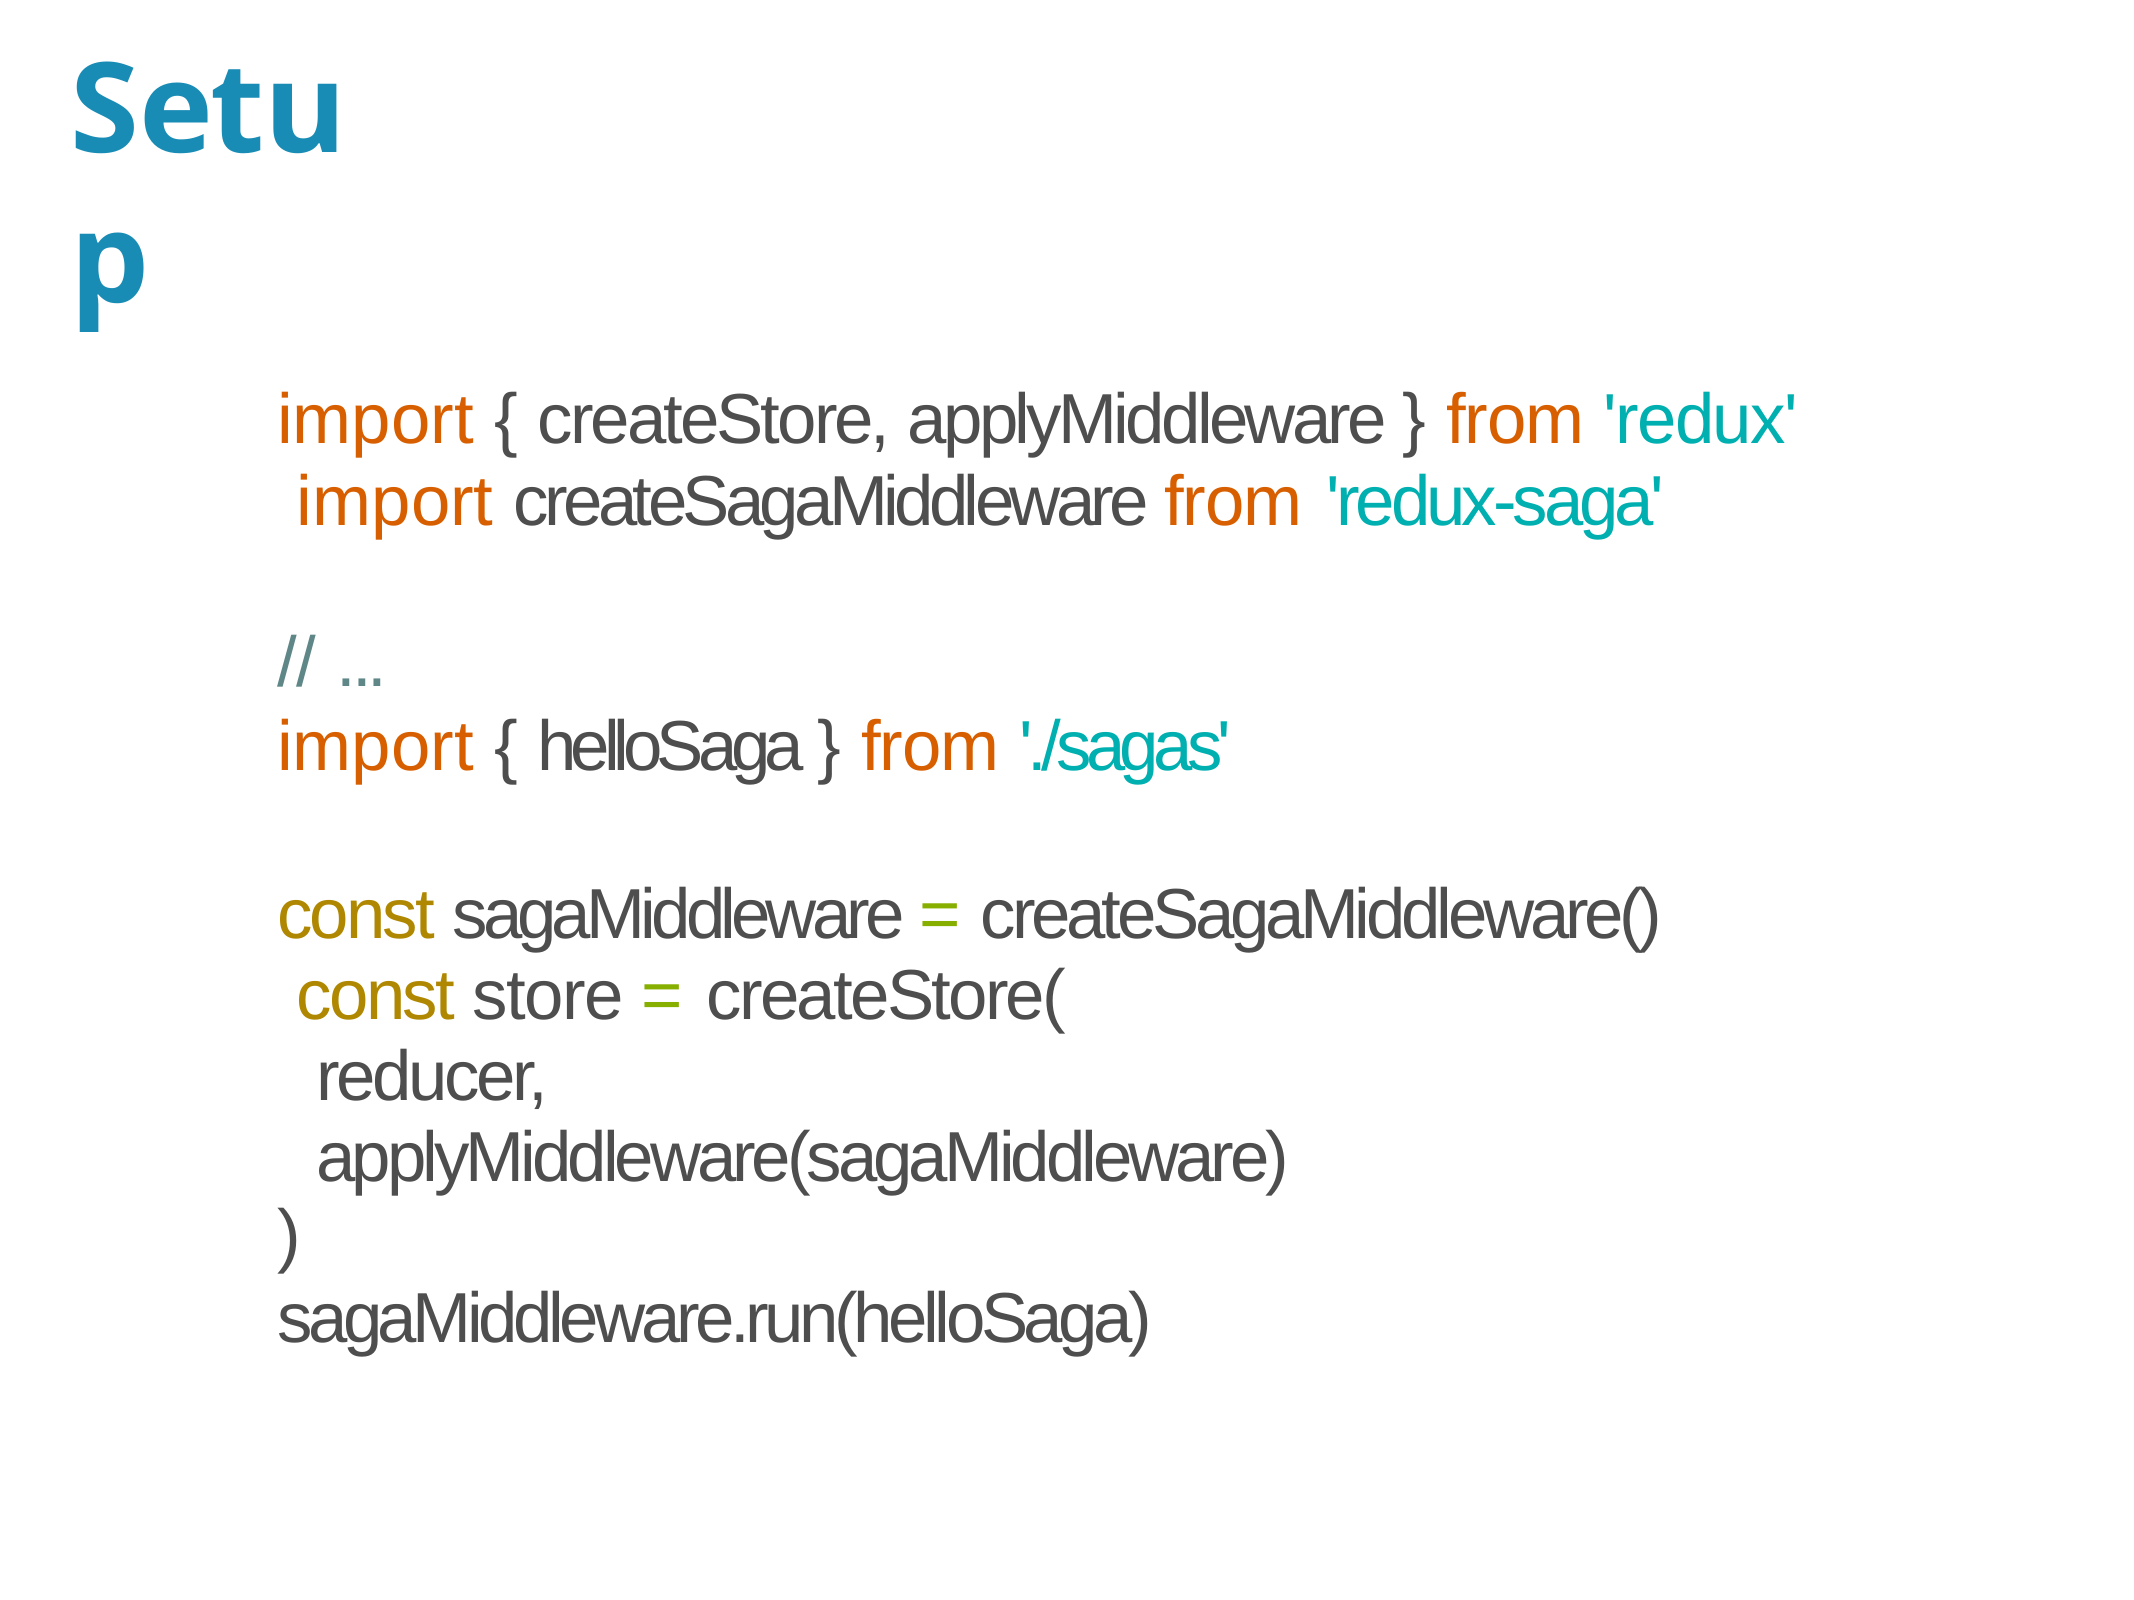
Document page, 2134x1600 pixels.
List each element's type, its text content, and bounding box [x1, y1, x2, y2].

title Setup [68, 24, 348, 328]
text_box import { createStore, applyMiddleware } from 'redux' import createSagaMiddleware from 'redux-saga' // ... import { helloSaga } from './sagas' const sagaMiddleware = createSagaMiddleware() const store = createStore( reducer, applyMiddleware(sagaMiddleware) ) sagaMiddleware.run(helloSaga) [275, 368, 1798, 1357]
